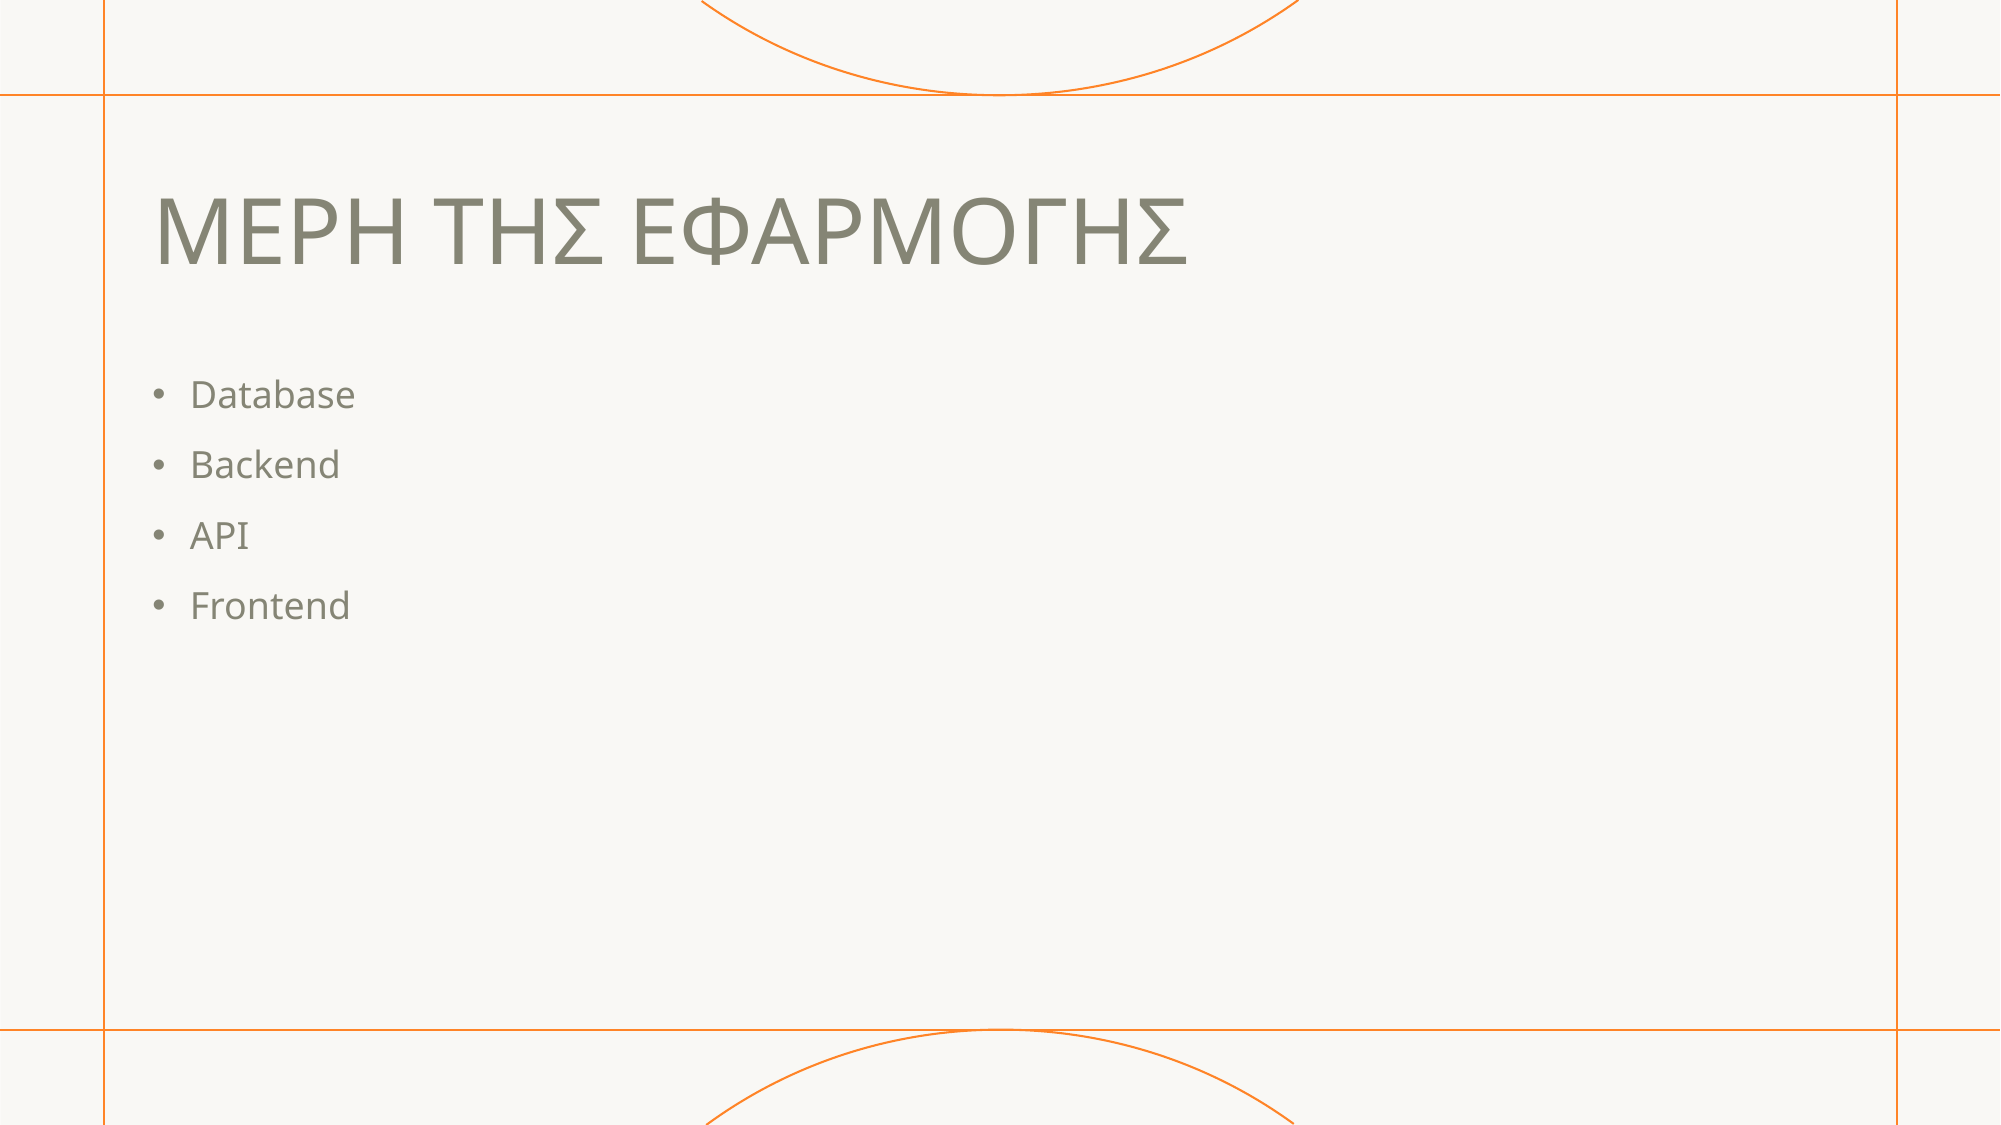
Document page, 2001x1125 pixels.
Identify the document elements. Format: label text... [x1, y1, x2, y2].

title ΜΕΡΗ ΤΗΣ ΕΦΑΡΜΟΓΗΣ [137, 119, 1863, 337]
list Database Backend API Frontend [137, 359, 1863, 987]
